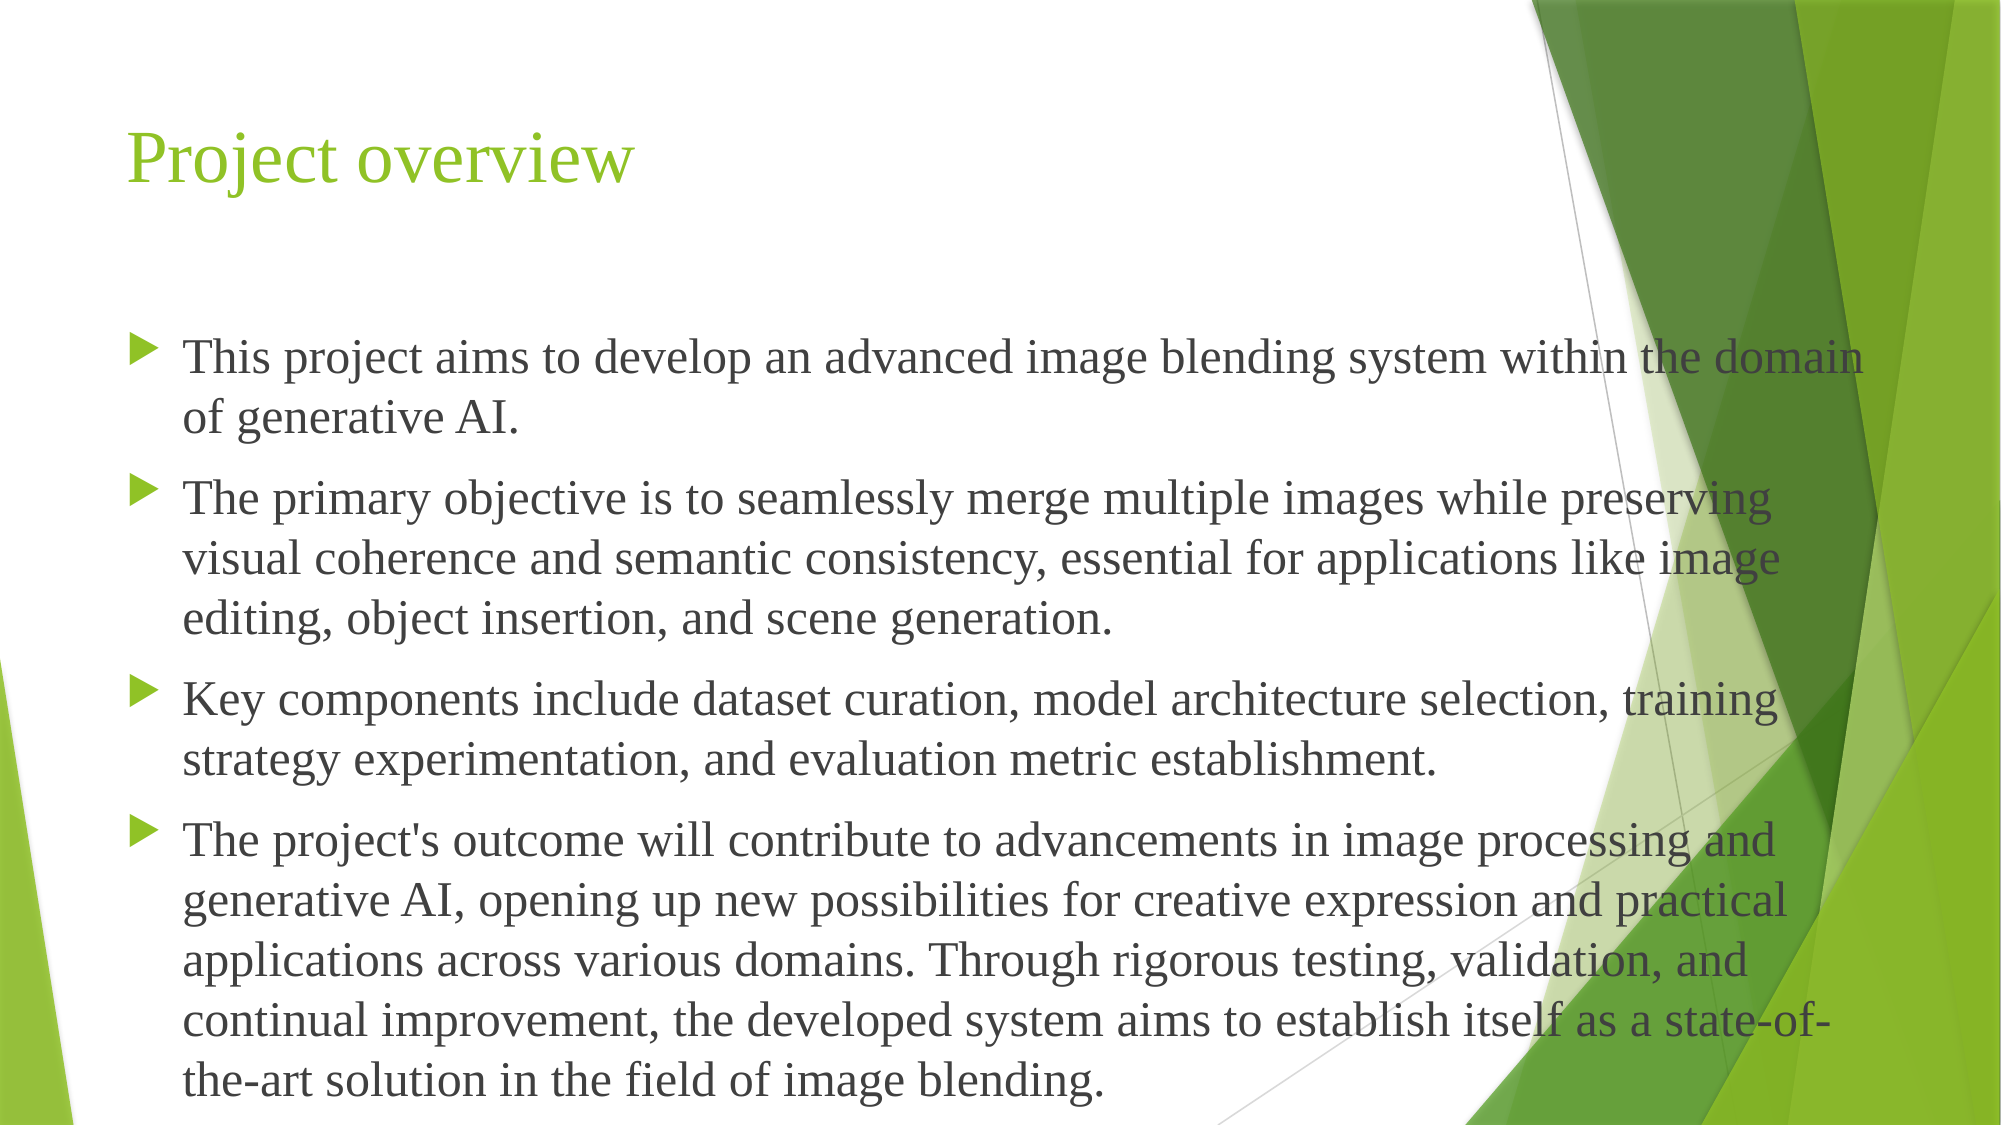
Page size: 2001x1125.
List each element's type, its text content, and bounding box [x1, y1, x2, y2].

list This project aims to develop an advanced image blending system within the domain of generative AI. The primary objective is to seamlessly merge multiple images while preserving visual coherence and semantic consistency, essential for applications like image editing, object insertion, and scene generation. Key components include dataset curation, model architecture selection, training strategy experimentation, and evaluation metric establishment. The project's outcome will contribute to advancements in image processing and generative AI, opening up new possibilities for creative expression and practical applications across various domains. Through rigorous testing, validation, and continual improvement, the developed system aims to establish itself as a state-of-the-art solution in the field of image blending. [111, 184, 1911, 982]
title Project overview [111, 99, 1522, 184]
